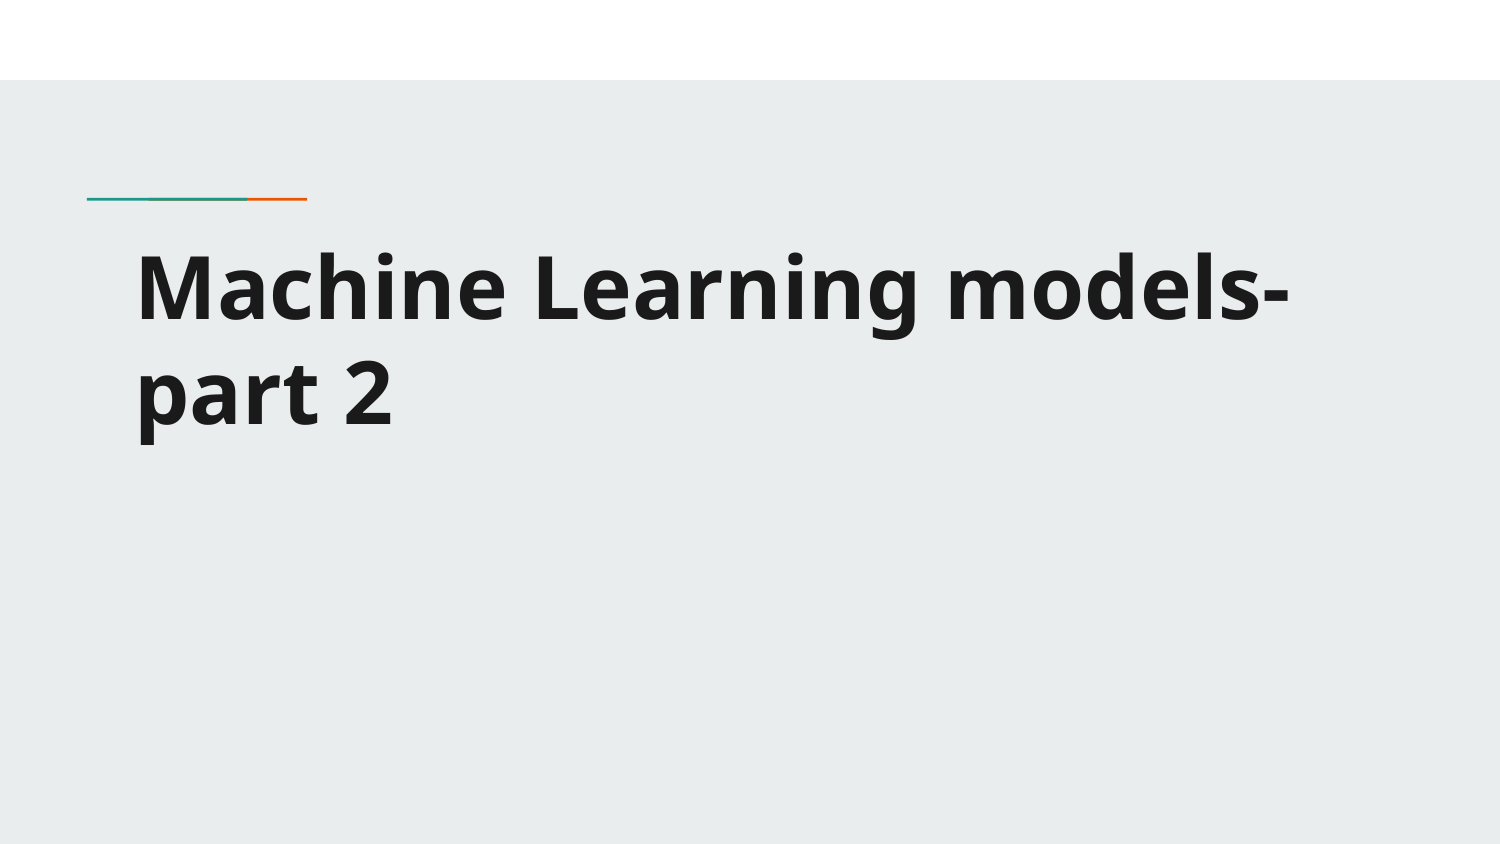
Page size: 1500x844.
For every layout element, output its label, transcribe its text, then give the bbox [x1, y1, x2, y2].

title Machine Learning models- part 2 [119, 216, 1381, 490]
